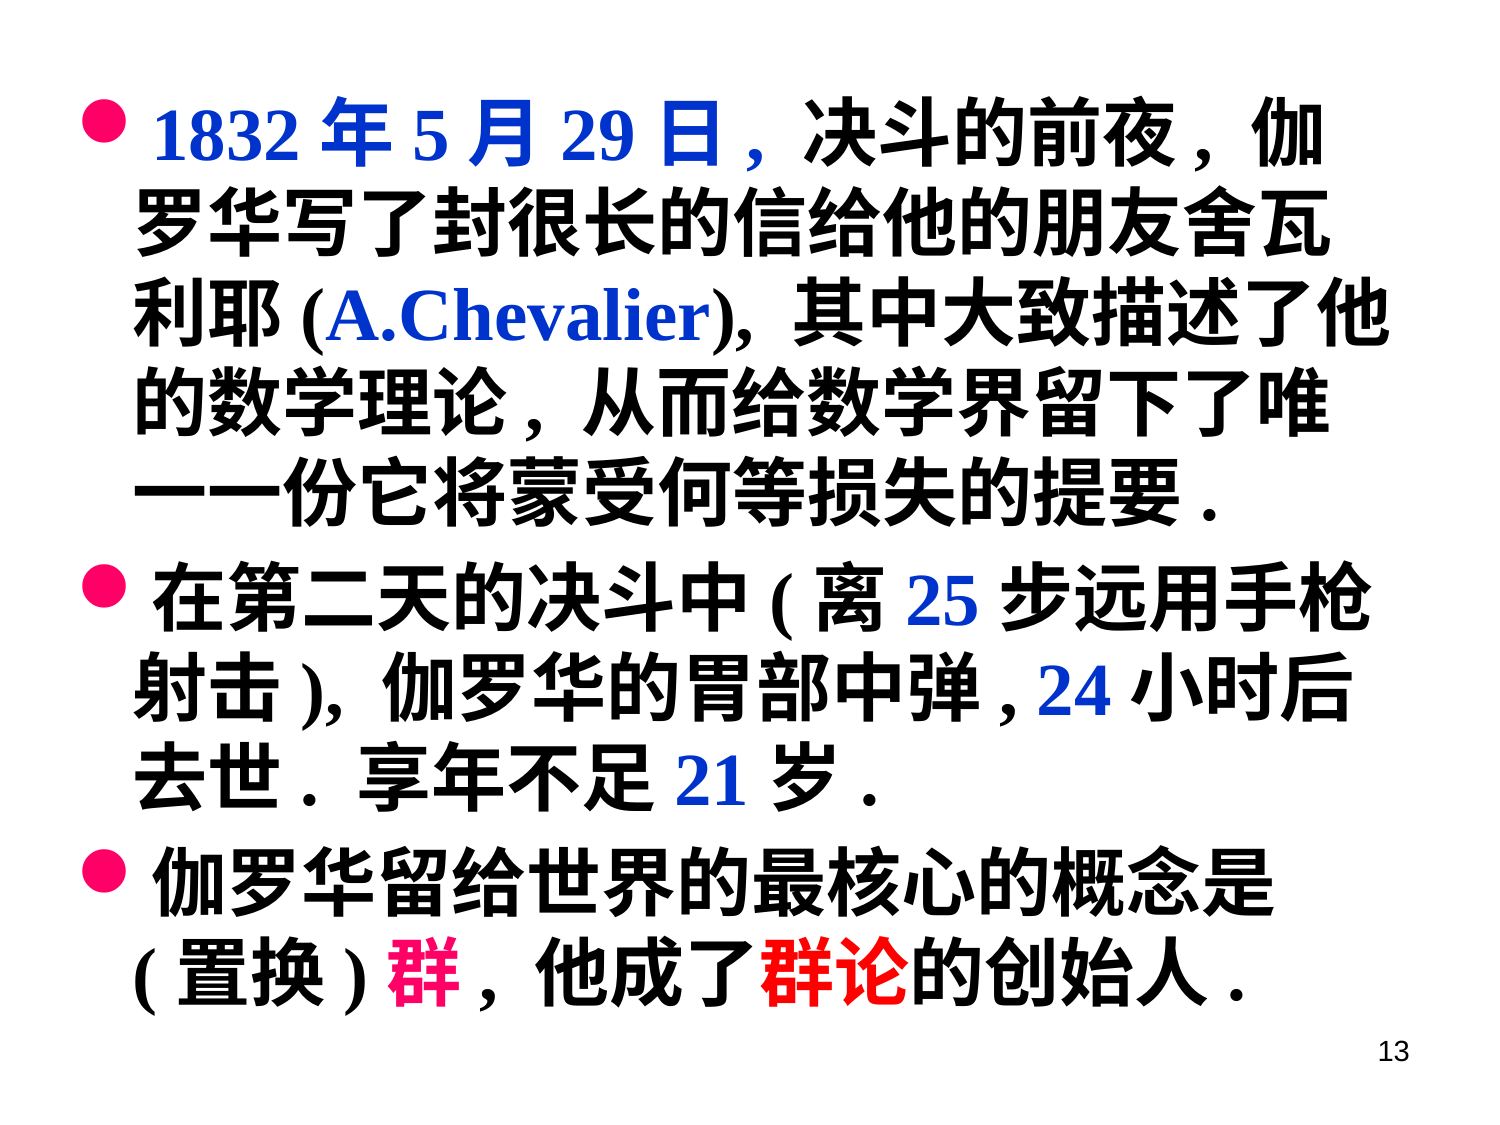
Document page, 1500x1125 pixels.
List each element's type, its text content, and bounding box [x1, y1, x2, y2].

list 1832年5月29日, 决斗的前夜, 伽罗华写了封很长的信给他的朋友舍瓦利耶(A.Chevalier), 其中大致描述了他的数学理论, 从而给数学界留下了唯一一份它将蒙受何等损失的提要. 在第二天的决斗中(离25步远用手枪射击), 伽罗华的胃部中弹, 24小时后去世. 享年不足21岁. 伽罗华留给世界的最核心的概念是(置换)群, 他成了群论的创始人. [61, 78, 1412, 1035]
slide_number 13 [1074, 1024, 1425, 1103]
